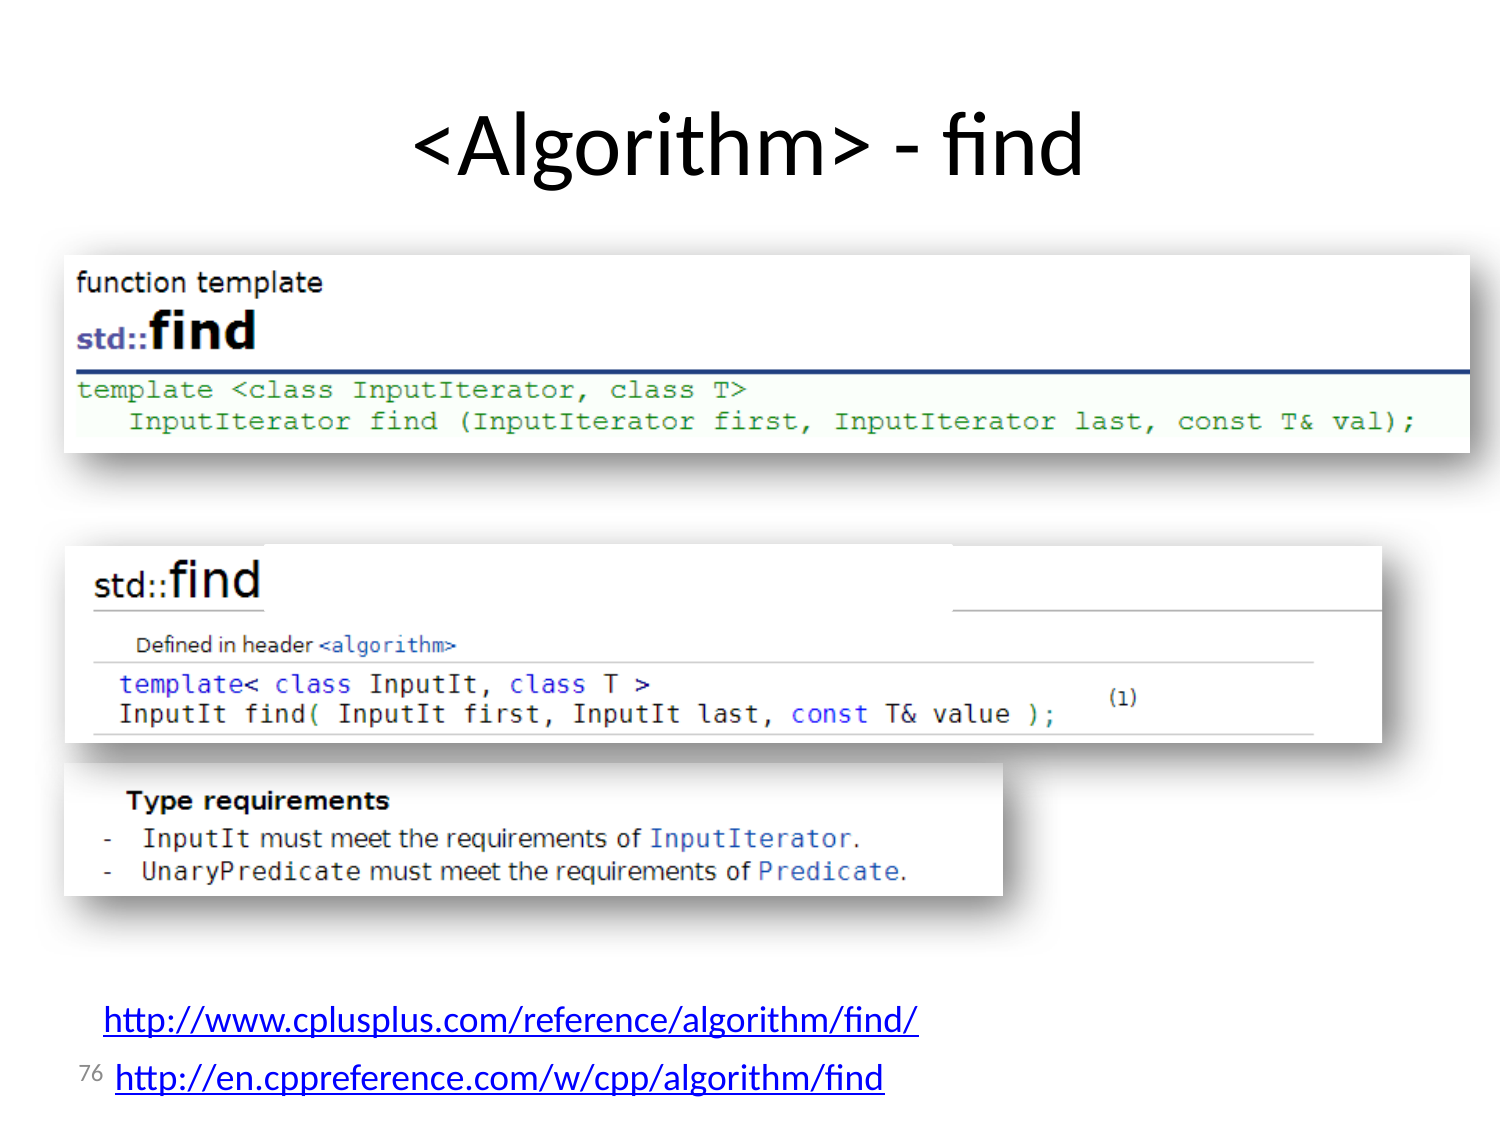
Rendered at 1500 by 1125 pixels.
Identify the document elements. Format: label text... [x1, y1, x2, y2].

picture [64, 255, 1470, 453]
text_box http://en.cppreference.com/w/cpp/algorithm/find [100, 1045, 1055, 1106]
picture [64, 545, 1383, 743]
slide_number 76 [0, 1041, 119, 1102]
text_box http://www.cplusplus.com/reference/algorithm/find/ [88, 987, 1019, 1045]
picture [64, 763, 1003, 897]
title <Algorithm> - find [75, 45, 1425, 233]
